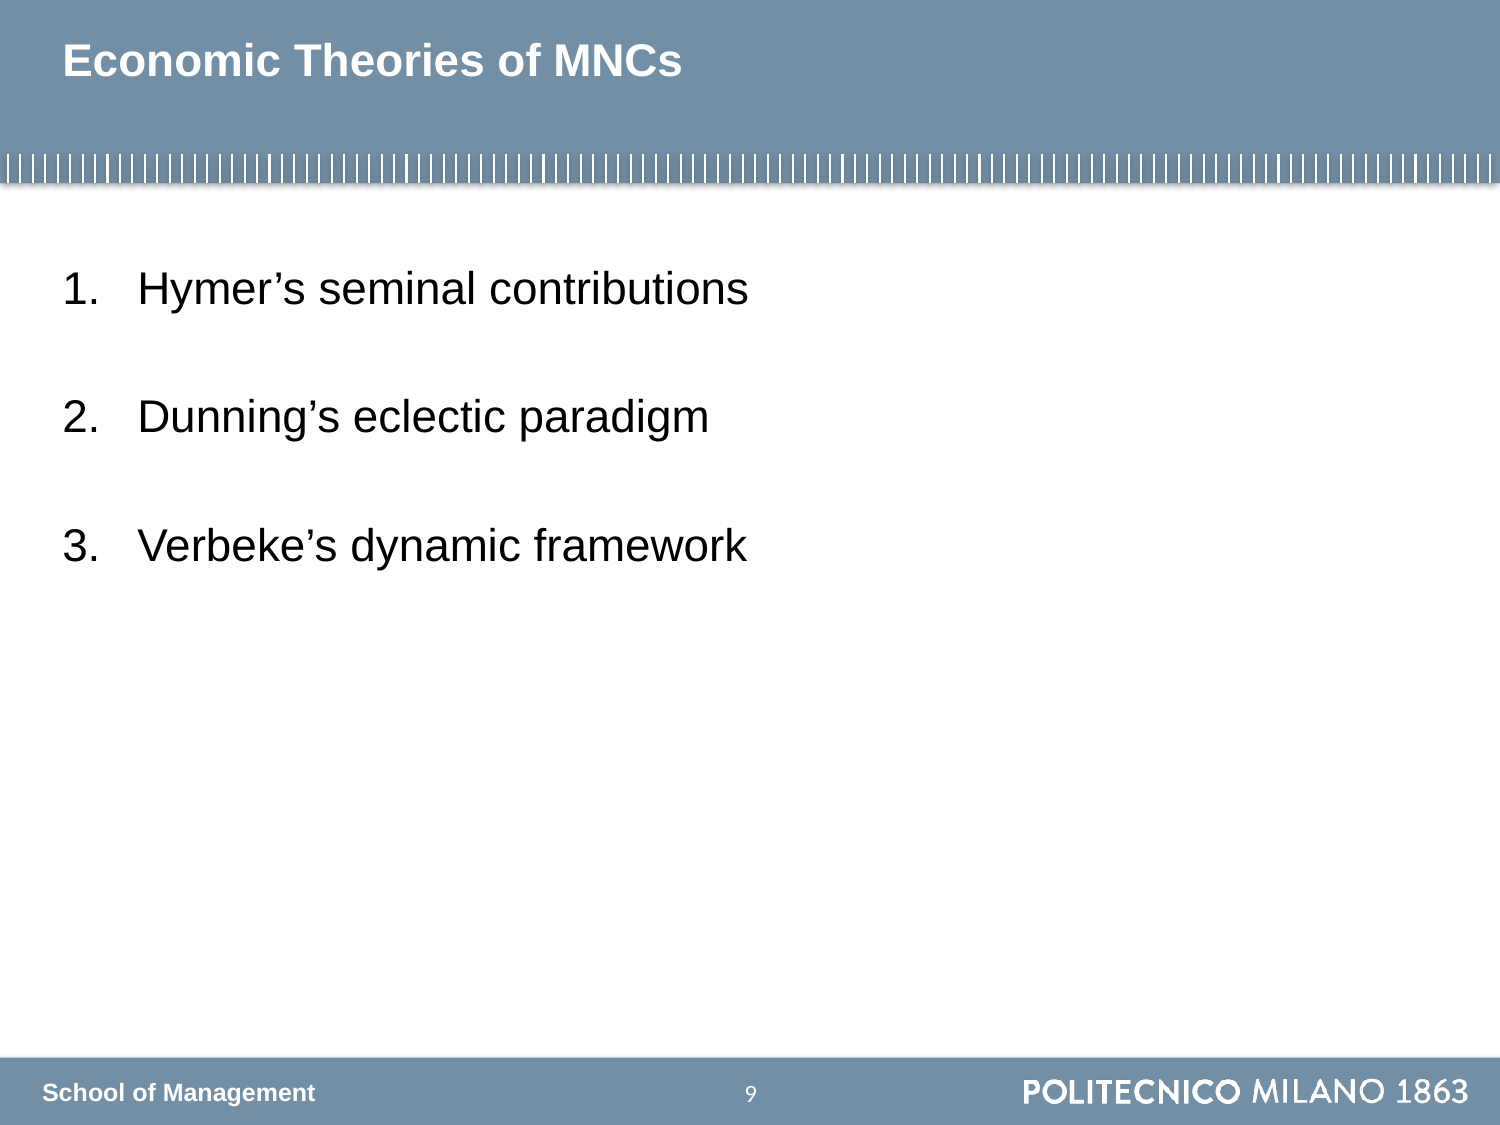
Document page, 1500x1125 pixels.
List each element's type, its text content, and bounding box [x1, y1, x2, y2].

list Hymer’s seminal contributions Dunning’s eclectic paradigm Verbeke’s dynamic framework [47, 187, 1455, 1030]
title Economic Theories of MNCs [47, 22, 1455, 154]
slide_number 8 [575, 1062, 926, 1123]
picture [1017, 1066, 1474, 1115]
